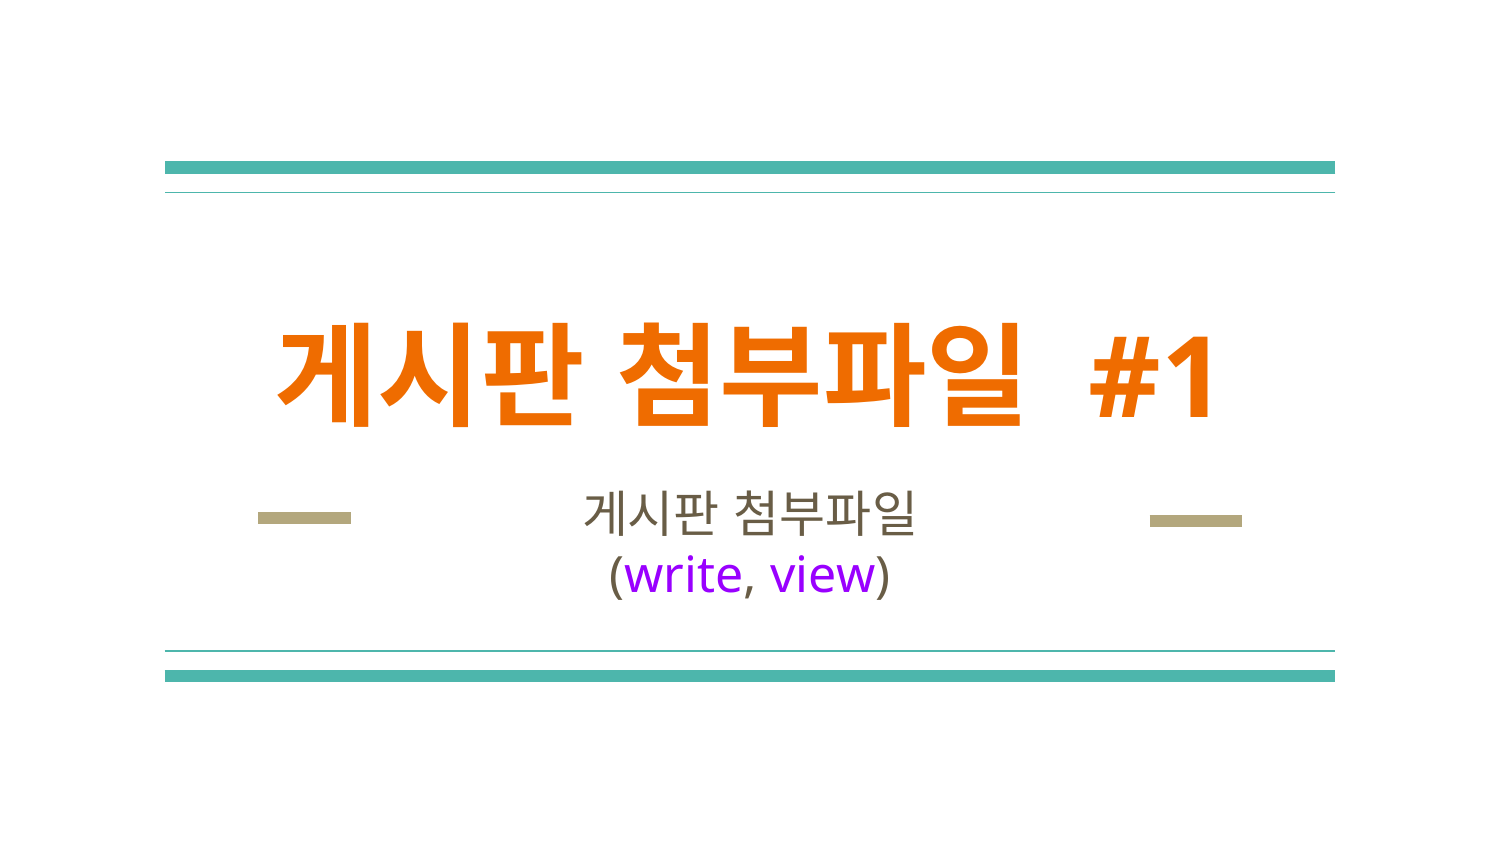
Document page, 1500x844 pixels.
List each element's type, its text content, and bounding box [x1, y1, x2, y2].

title 게시판 첨부파일 #1 [164, 287, 1336, 456]
subtitle 게시판 첨부파일 (write, view) [350, 467, 1150, 598]
